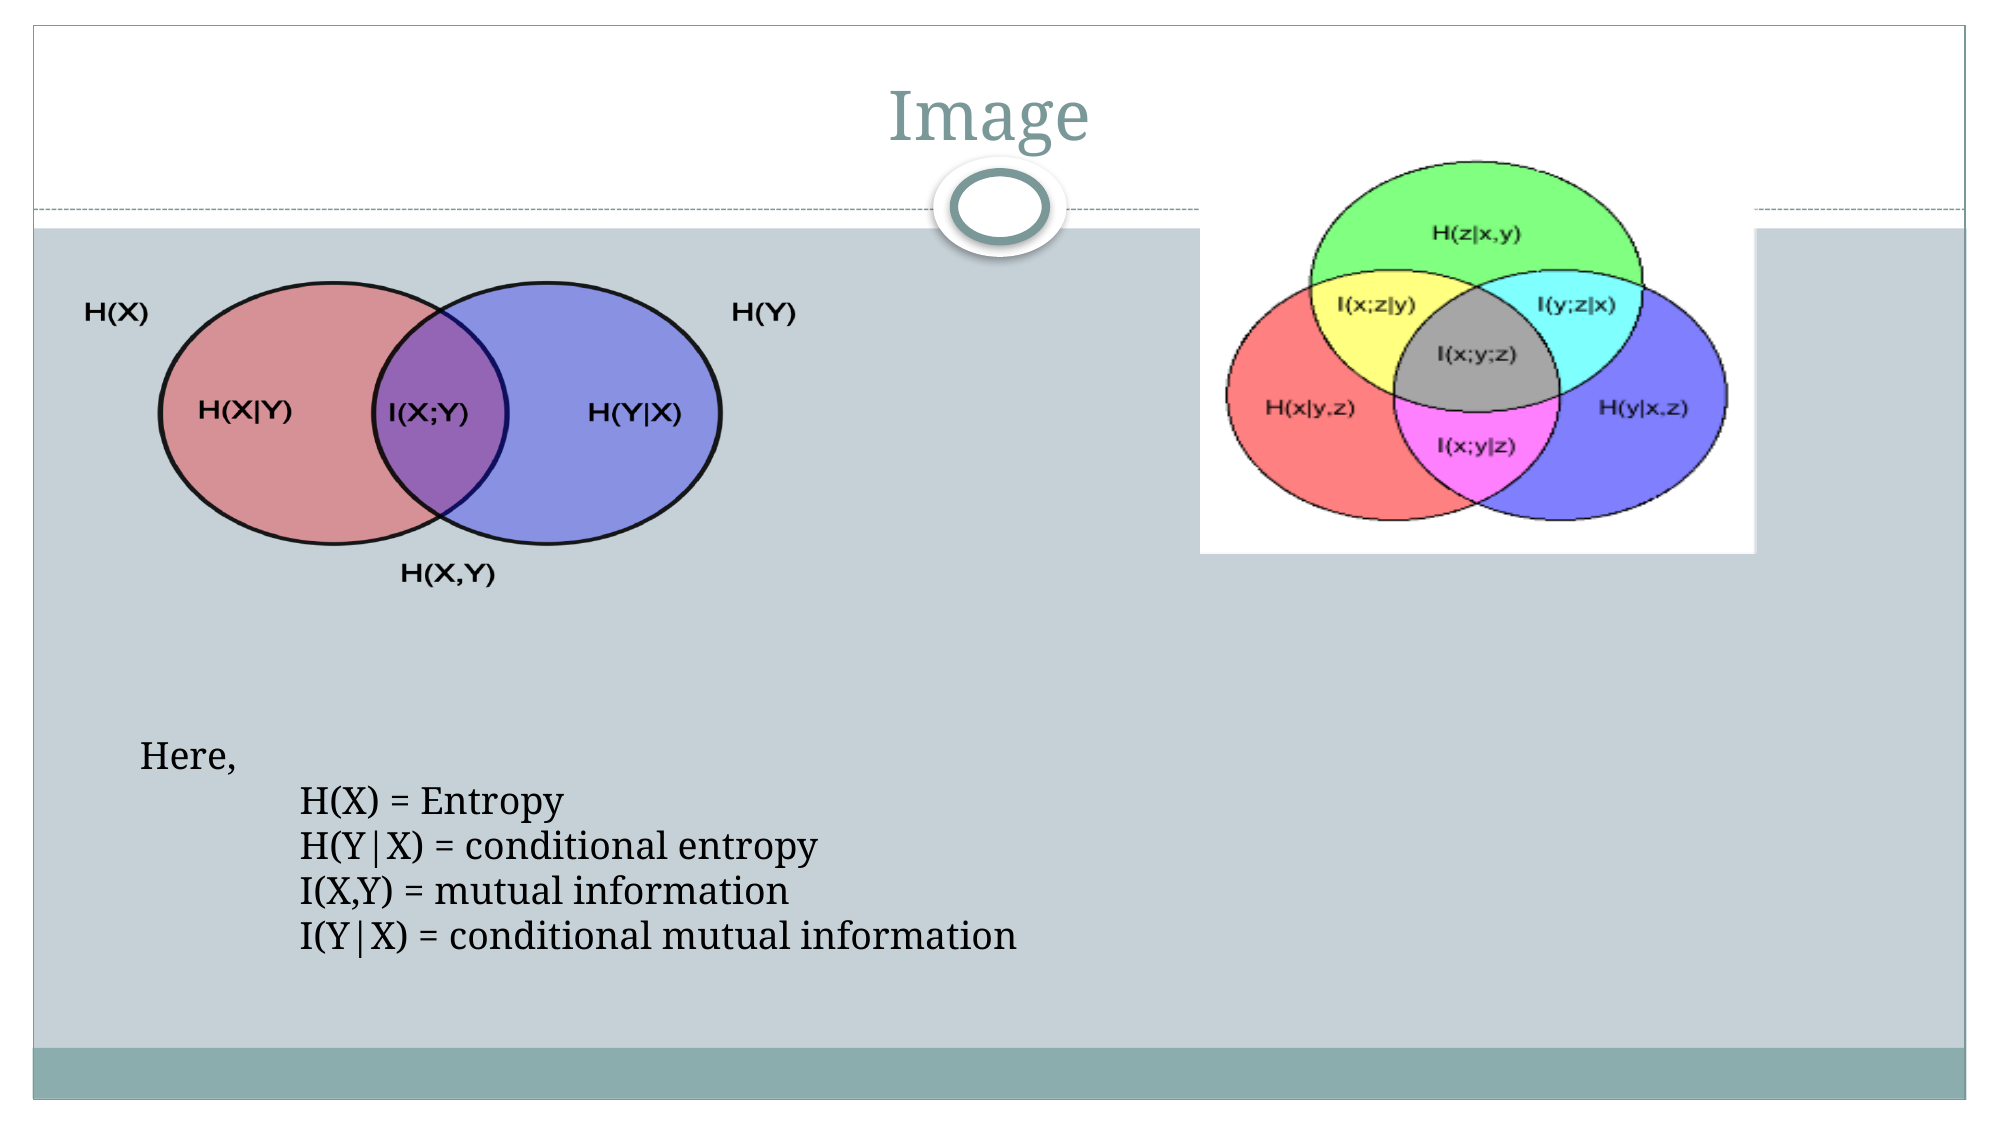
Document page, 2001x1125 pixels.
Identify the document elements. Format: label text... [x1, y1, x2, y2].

title Image [66, 37, 1933, 162]
picture [49, 249, 826, 660]
text_box Here, H(X) = Entropy H(Y|X) = conditional entropy I(X,Y) = mutual information I(Y|X) = conditional mutual information [125, 724, 1575, 1010]
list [1199, 137, 1758, 554]
